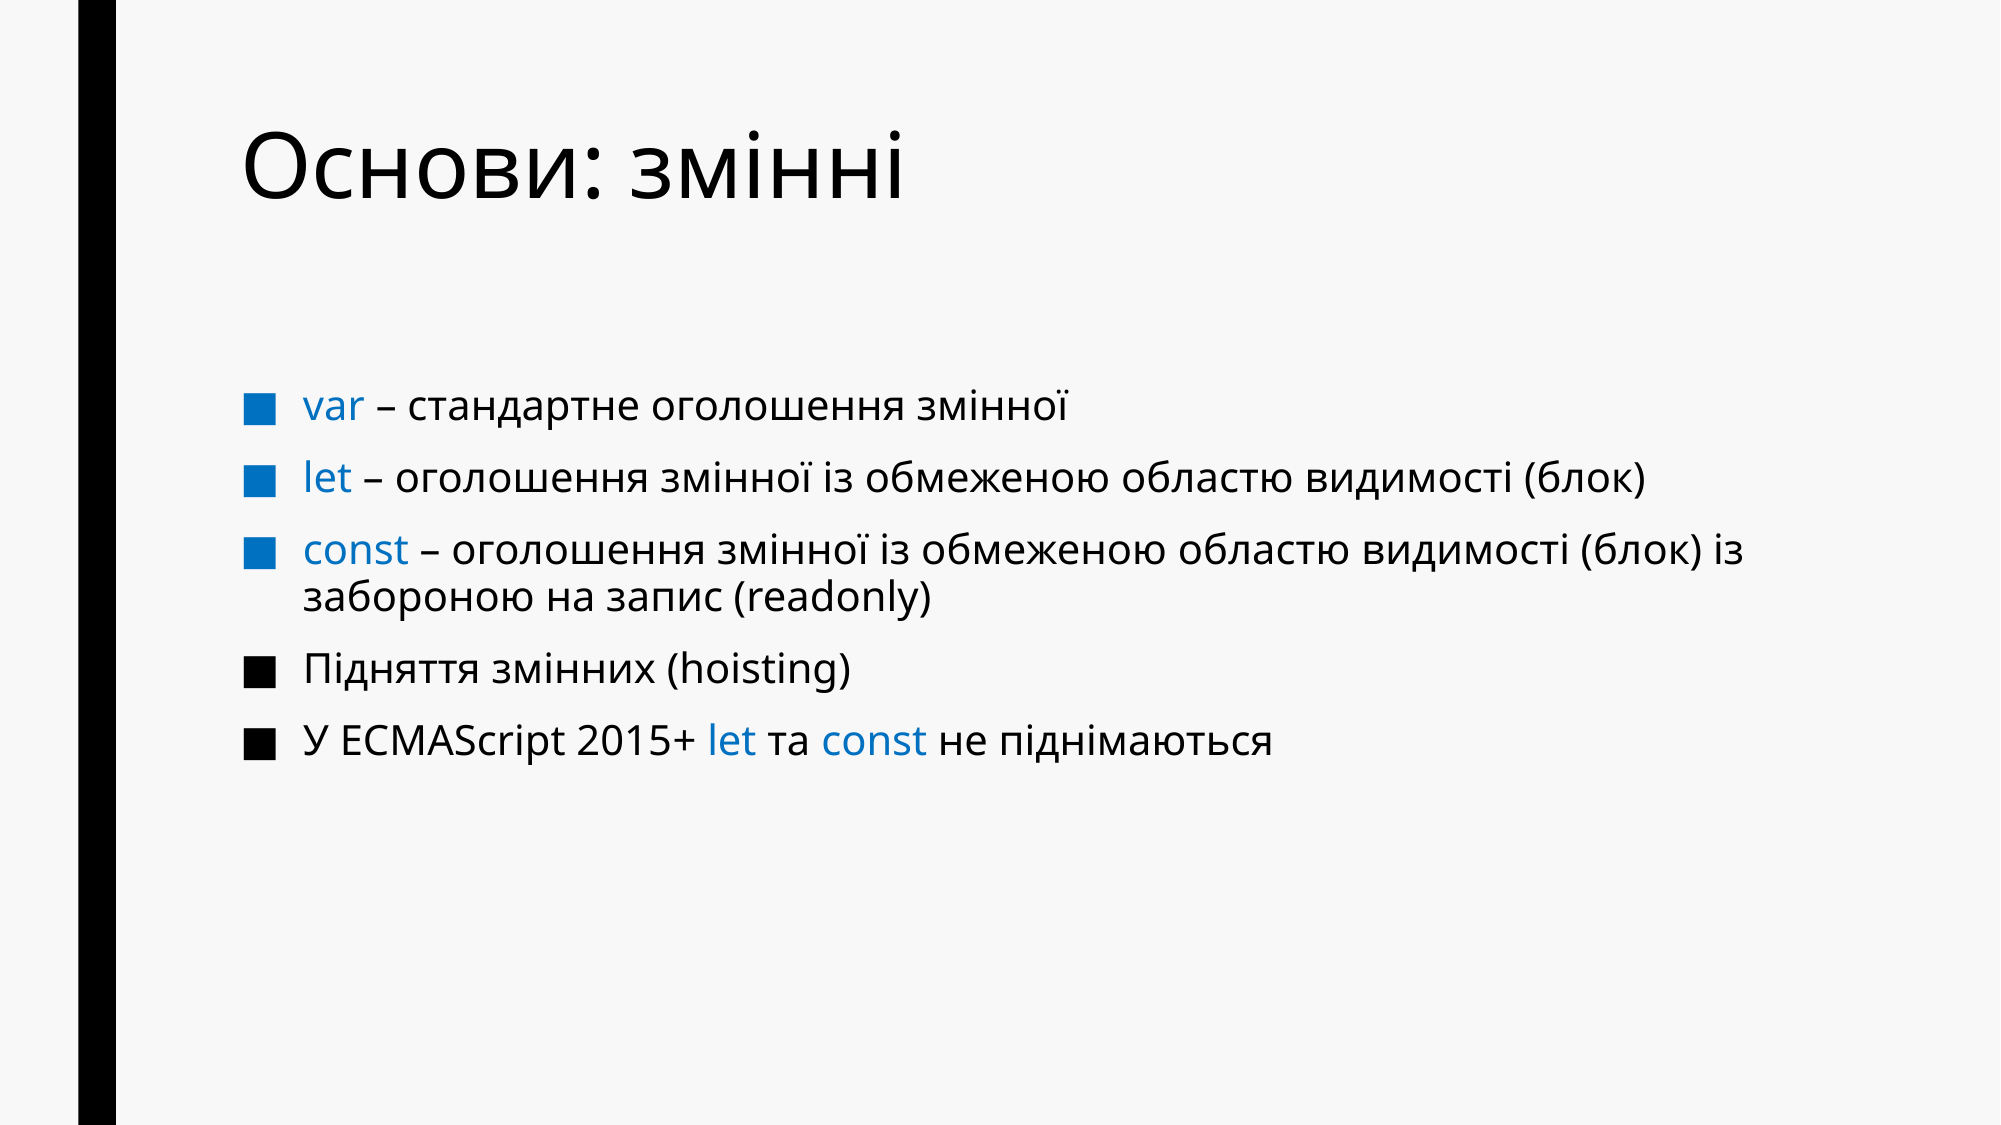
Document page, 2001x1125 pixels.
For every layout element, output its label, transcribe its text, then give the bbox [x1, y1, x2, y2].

list var – стандартне оголошення змінної let – оголошення змінної із обмеженою областю видимості (блок) const – оголошення змінної із обмеженою областю видимості (блок) із забороною на запис (readonly) Підняття змінних (hoisting) У ECMAScript 2015+ let та const не піднімаються [225, 375, 1800, 963]
title Основи: змінні [225, 112, 1800, 357]
